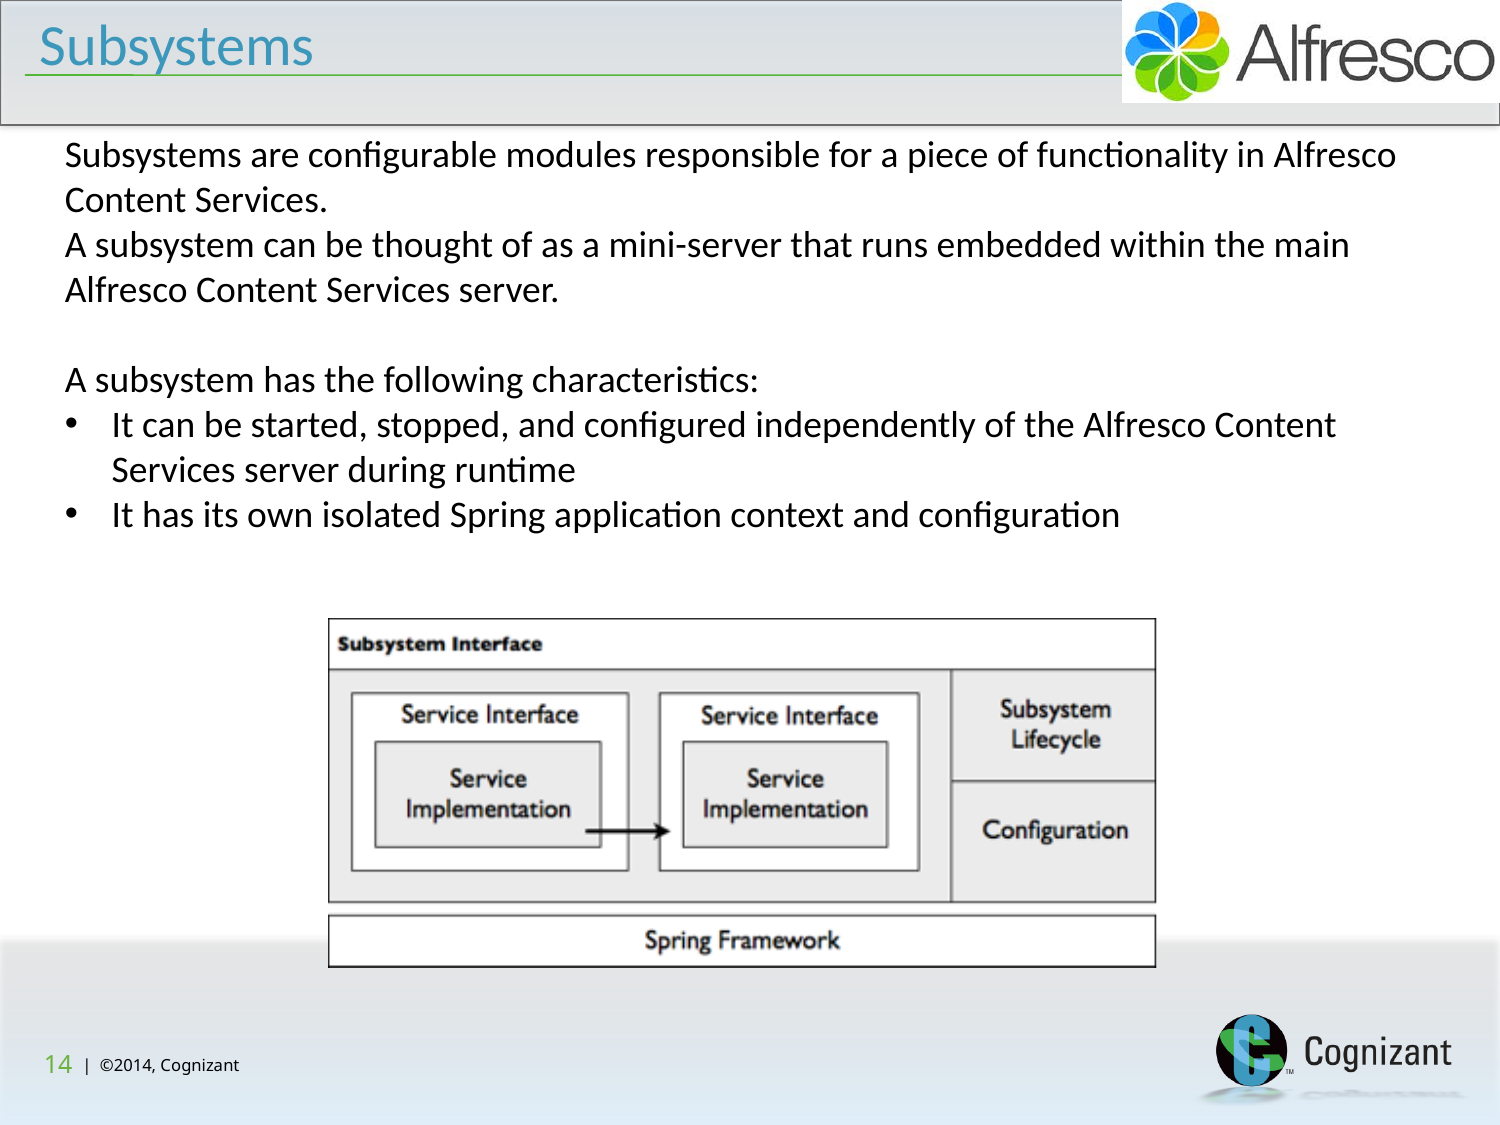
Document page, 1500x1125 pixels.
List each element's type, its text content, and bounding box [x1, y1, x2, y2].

picture [1165, 1006, 1488, 1125]
slide_number 14 [12, 1037, 88, 1113]
picture [1122, 0, 1500, 103]
text_box Subsystems are configurable modules responsible for a piece of functionality in Alfresco Content Services. A subsystem can be thought of as a mini-server that runs embedded within the main Alfresco Content Services server. A subsystem has the following characteristics: It can be started, stopped, and configured independently of the Alfresco Content Services server during runtime It has its own isolated Spring application context and configuration [50, 123, 1462, 543]
title Subsystems [24, 0, 1120, 86]
picture [327, 618, 1159, 968]
